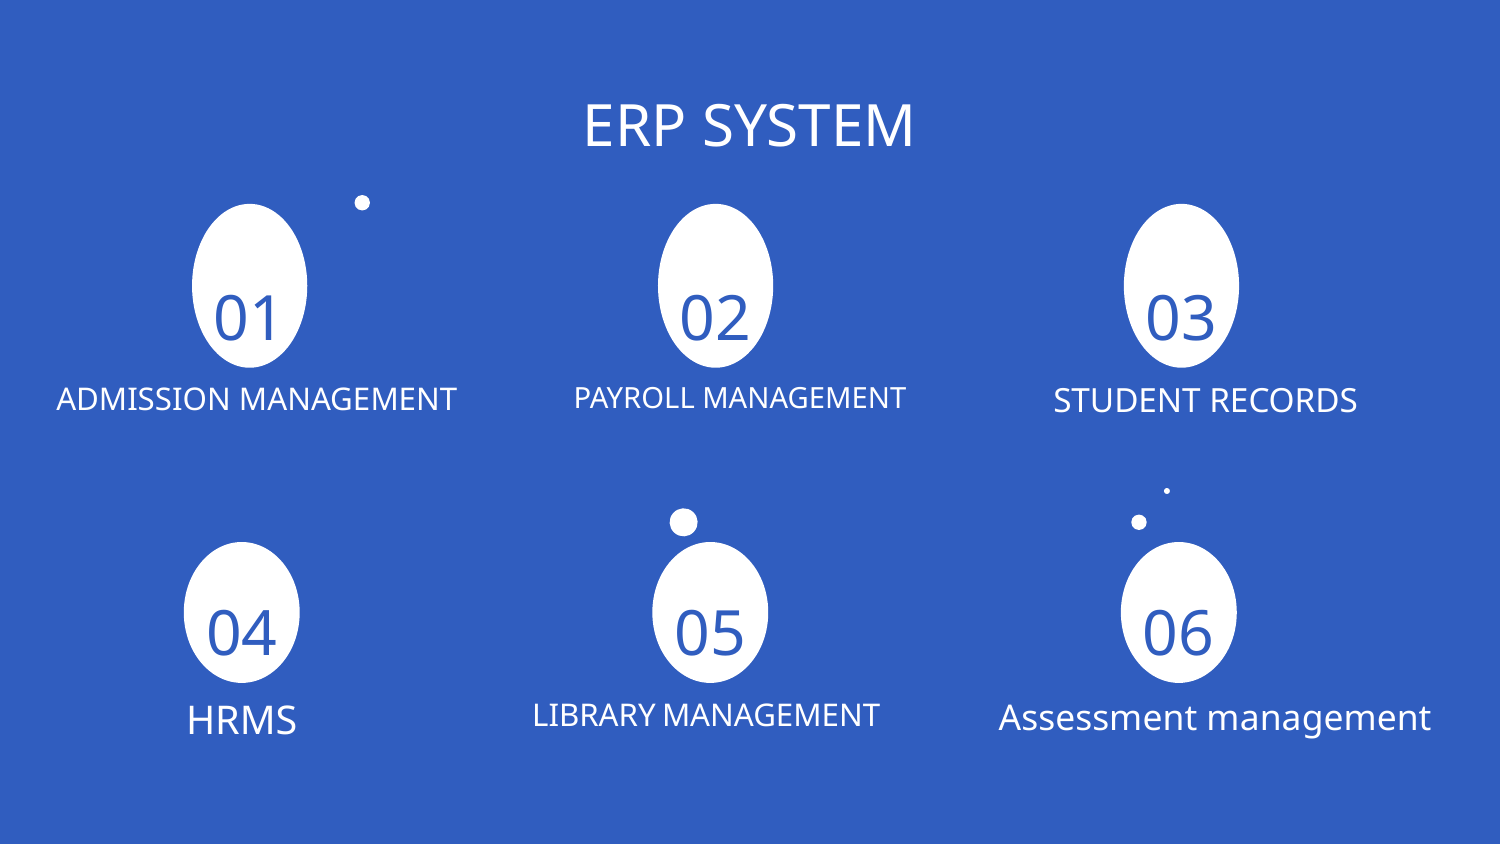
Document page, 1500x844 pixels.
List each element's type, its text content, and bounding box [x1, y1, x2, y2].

title 06 [1120, 542, 1237, 683]
subtitle Assessment management [969, 680, 1462, 769]
title 04 [183, 542, 300, 683]
title 03 [1123, 203, 1240, 368]
subtitle PAYROLL MANAGEMENT [507, 364, 972, 468]
title 01 [192, 203, 308, 368]
subtitle HRMS [32, 680, 452, 769]
title ERP SYSTEM [51, 72, 1449, 167]
text_box [669, 508, 698, 537]
subtitle STUDENT RECORDS [972, 364, 1439, 468]
title 02 [657, 203, 774, 368]
text_box [354, 195, 370, 211]
subtitle ADMISSION MANAGEMENT [41, 364, 507, 468]
subtitle LIBRARY MANAGEMENT [500, 680, 969, 769]
title 05 [652, 542, 769, 683]
text_box [1131, 514, 1147, 531]
text_box [1163, 488, 1170, 494]
